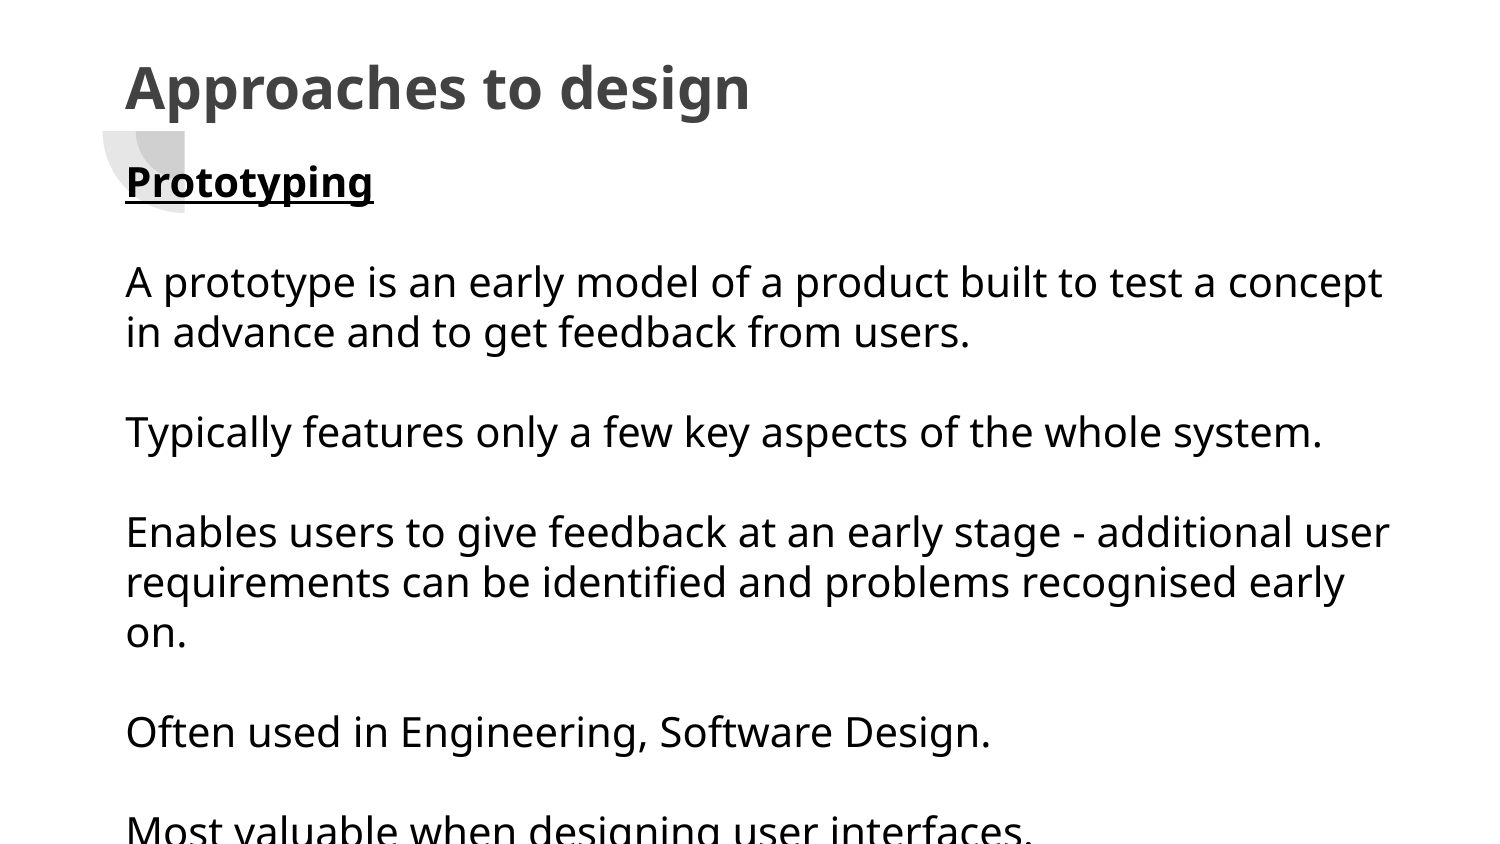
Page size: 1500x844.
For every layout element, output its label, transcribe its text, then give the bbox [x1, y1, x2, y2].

text_box Prototyping A prototype is an early model of a product built to test a concept in advance and to get feedback from users. Typically features only a few key aspects of the whole system. Enables users to give feedback at an early stage - additional user requirements can be identified and problems recognised early on. Often used in Engineering, Software Design. Most valuable when designing user interfaces. [110, 140, 1413, 844]
title Approaches to design [110, 36, 1264, 140]
